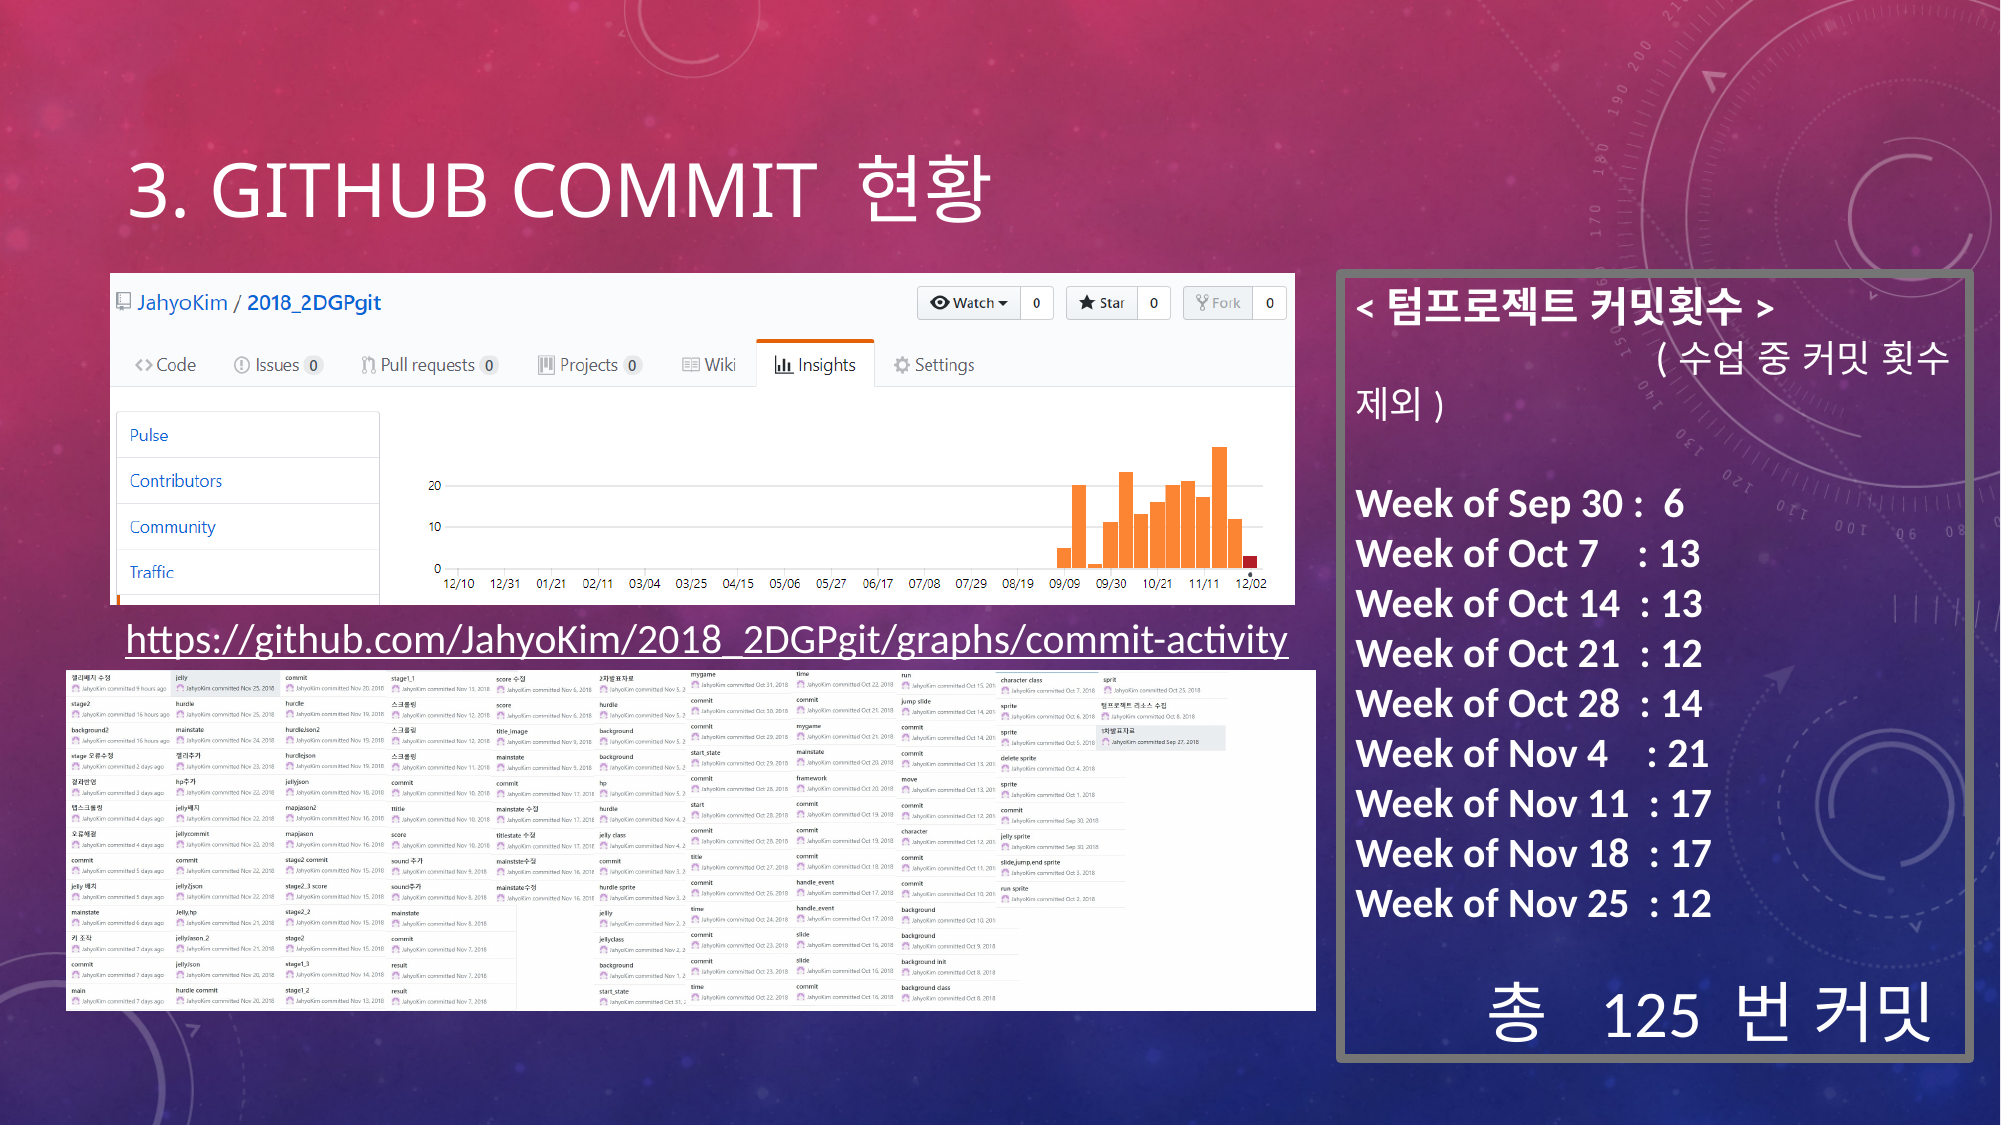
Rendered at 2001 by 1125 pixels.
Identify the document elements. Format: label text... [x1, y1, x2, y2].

title 3. Github commit 현황 [112, 99, 1775, 275]
text_box <텀프로젝트 커밋횟수> (수업 중 커밋 횟수 제외) Week of Sep 30 : 6 Week of Oct 7 : 13 Week of Oct 14 : 13 Week of Oct 21 : 12 Week of Oct 28 : 14 Week of Nov 4 : 21 Week of Nov 11 : 17 Week of Nov 18 : 17 Week of Nov 25 : 12 총 125 번 커밋 [1340, 273, 1970, 1059]
text_box https://github.com/JahyoKim/2018_2DGPgit/graphs/commit-activity [110, 604, 1340, 670]
picture [0, 0, 2001, 1125]
